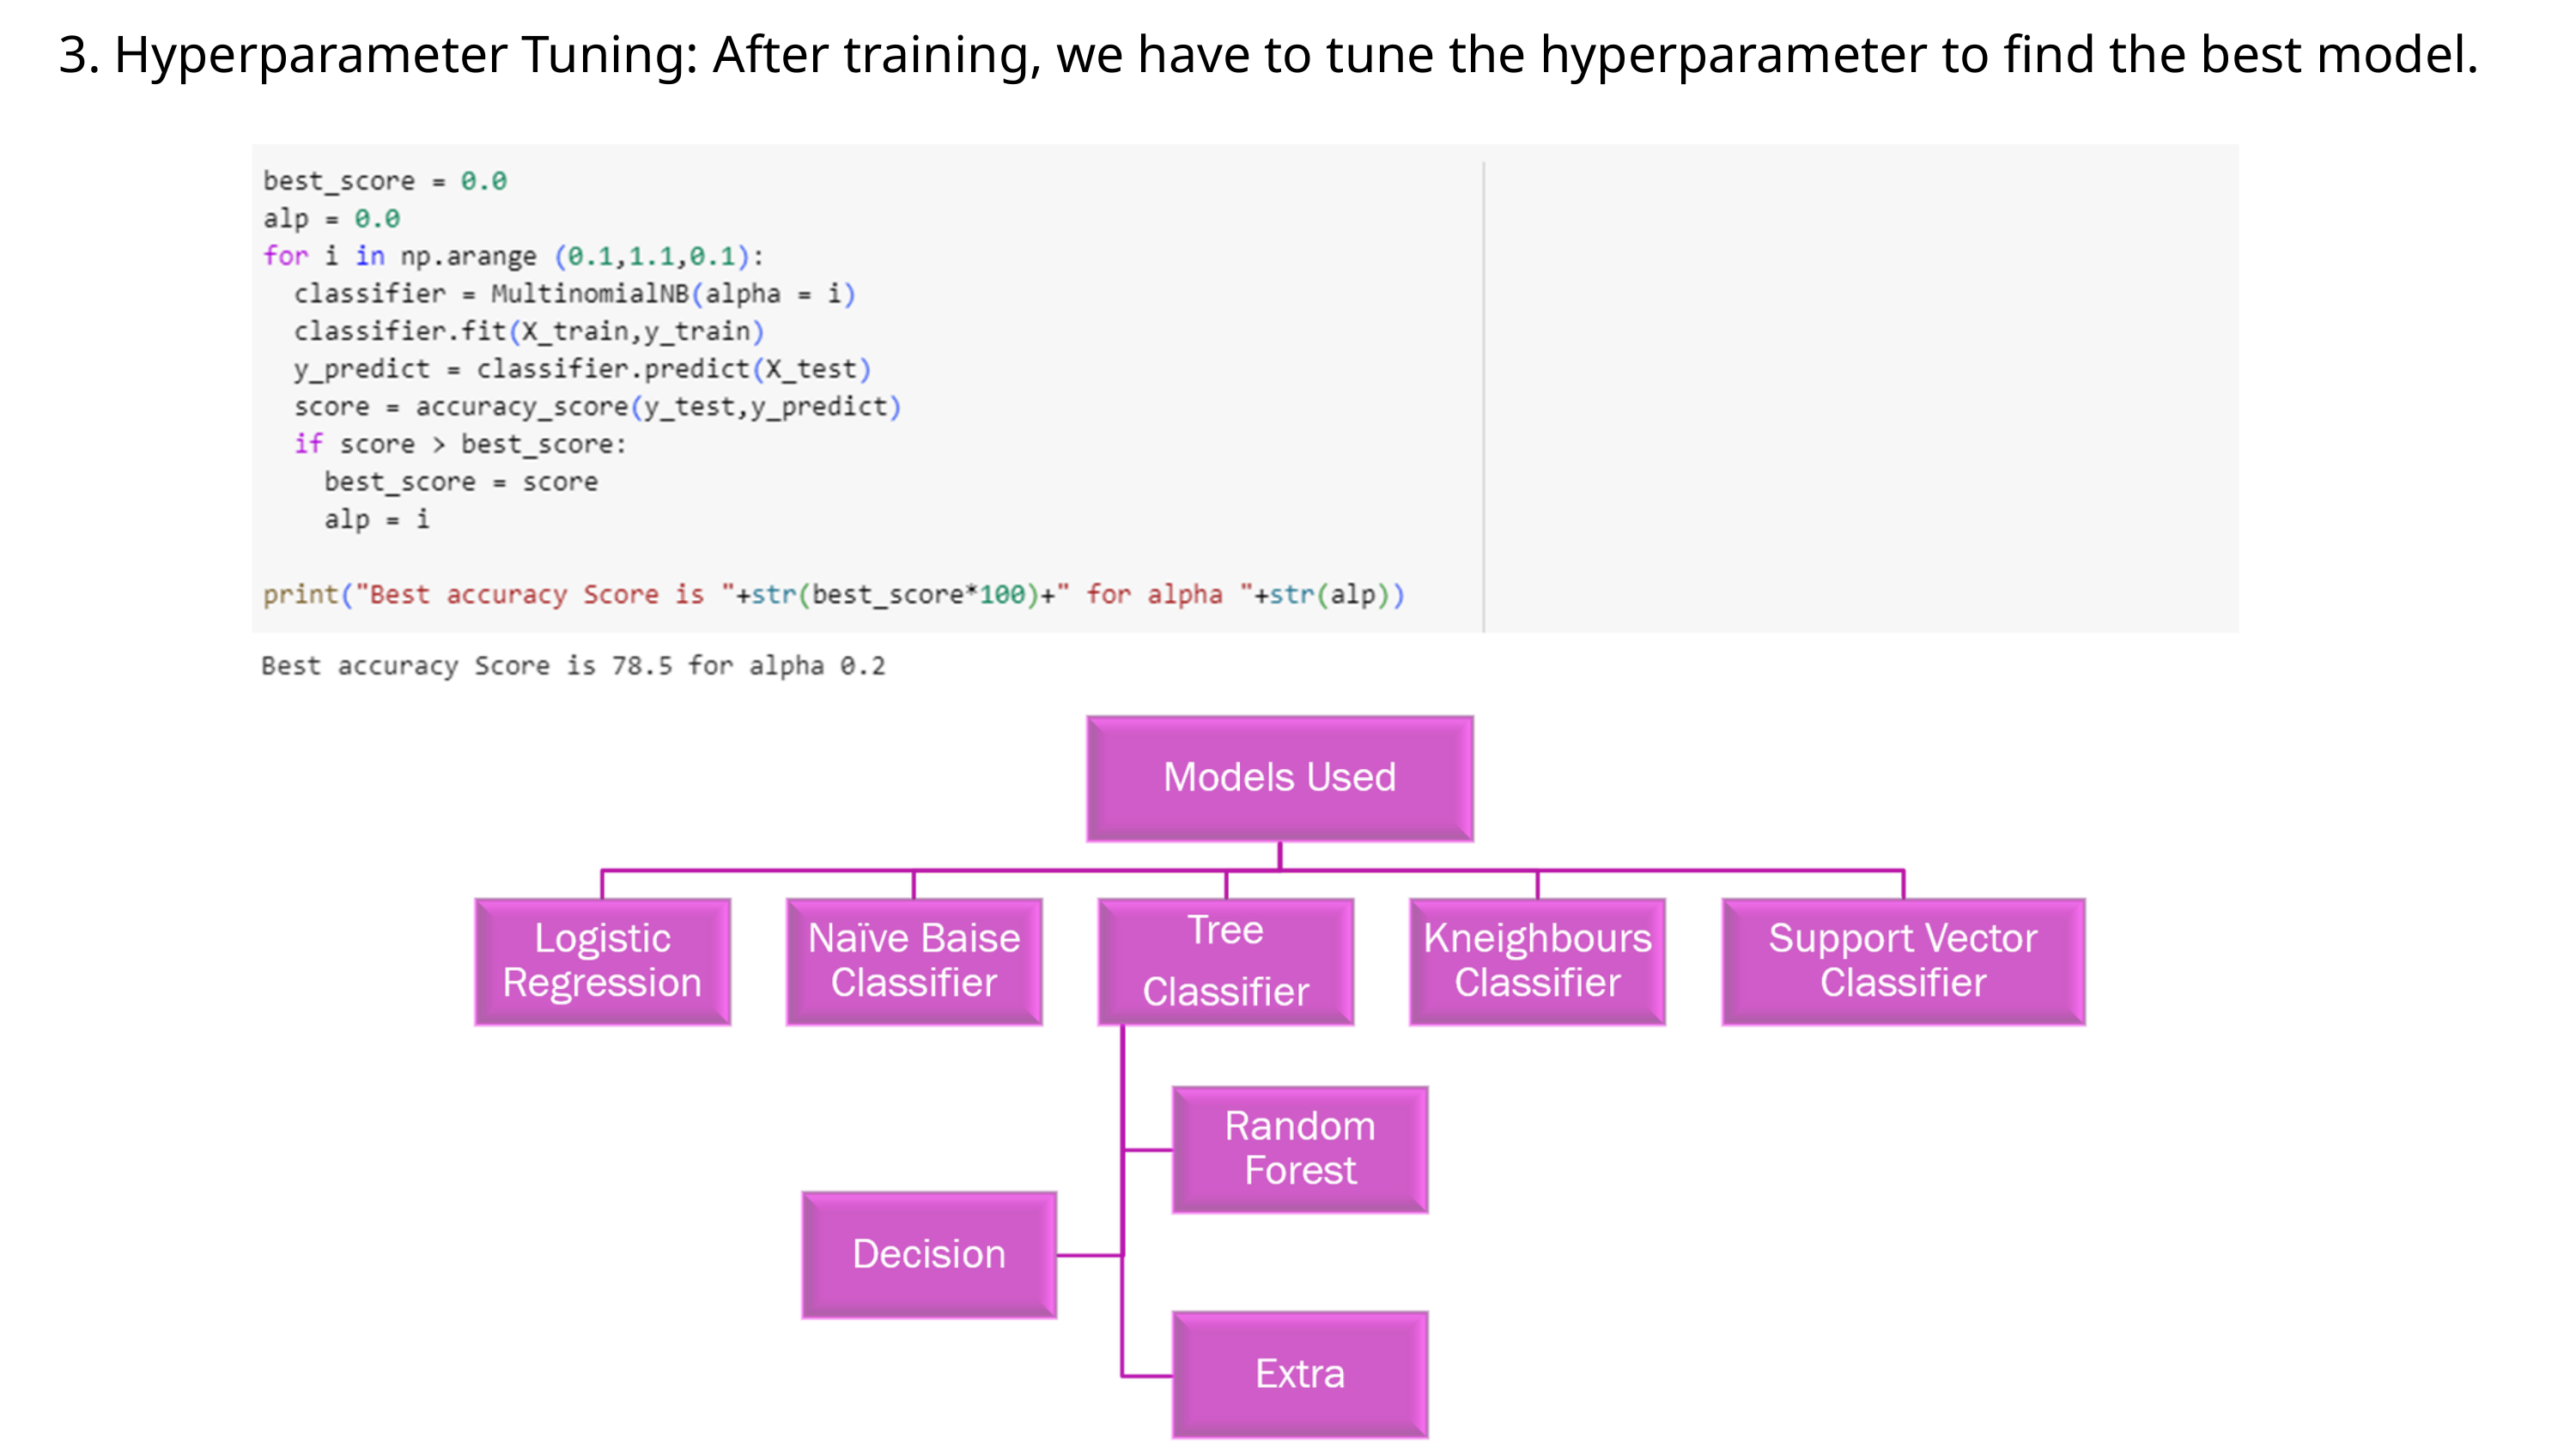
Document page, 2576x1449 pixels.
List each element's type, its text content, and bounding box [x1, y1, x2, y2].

text_box [252, 144, 2239, 709]
text_box [471, 709, 2089, 1449]
text_box 3. Hyperparameter Tuning: After training, we have to tune the hyperparameter to find the best model. [58, 12, 2576, 155]
